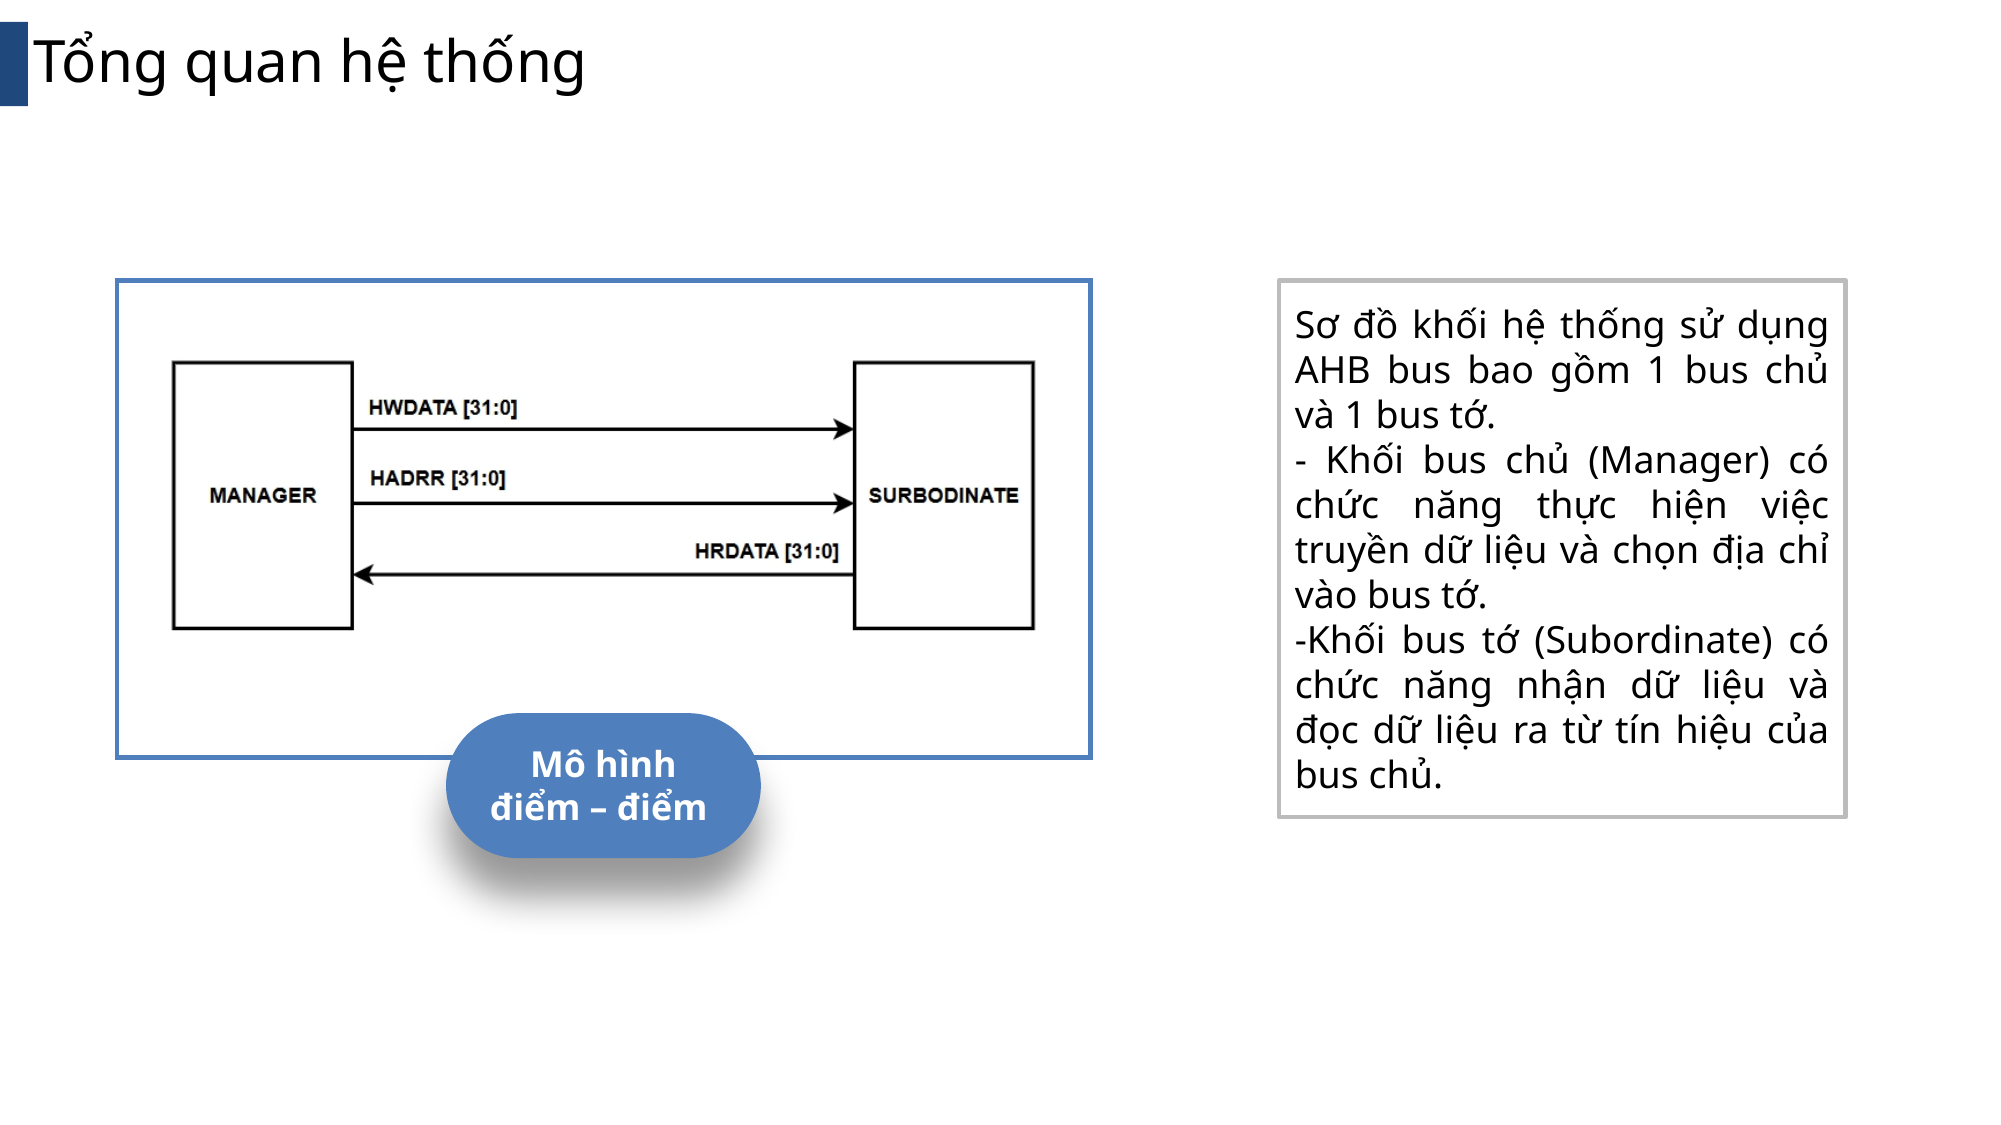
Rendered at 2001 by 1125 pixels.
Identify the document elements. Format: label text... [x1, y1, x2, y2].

text_box Mô hình điểm – điểm [446, 713, 761, 859]
text_box [0, 20, 30, 108]
picture [160, 350, 1047, 643]
text_box Sơ đồ khối hệ thống sử dụng AHB bus bao gồm 1 bus chủ và 1 bus tớ. - Khối bus chủ (Manager) có chức năng thực hiện việc truyền dữ liệu và chọn địa chỉ vào bus tớ. -Khối bus tớ (Subordinate) có chức năng nhận dữ liệu và đọc dữ liệu ra từ tín hiệu của bus chủ. [1277, 278, 1848, 819]
text_box Tổng quan hệ thống [0, 43, 970, 147]
text_box [116, 280, 1091, 758]
